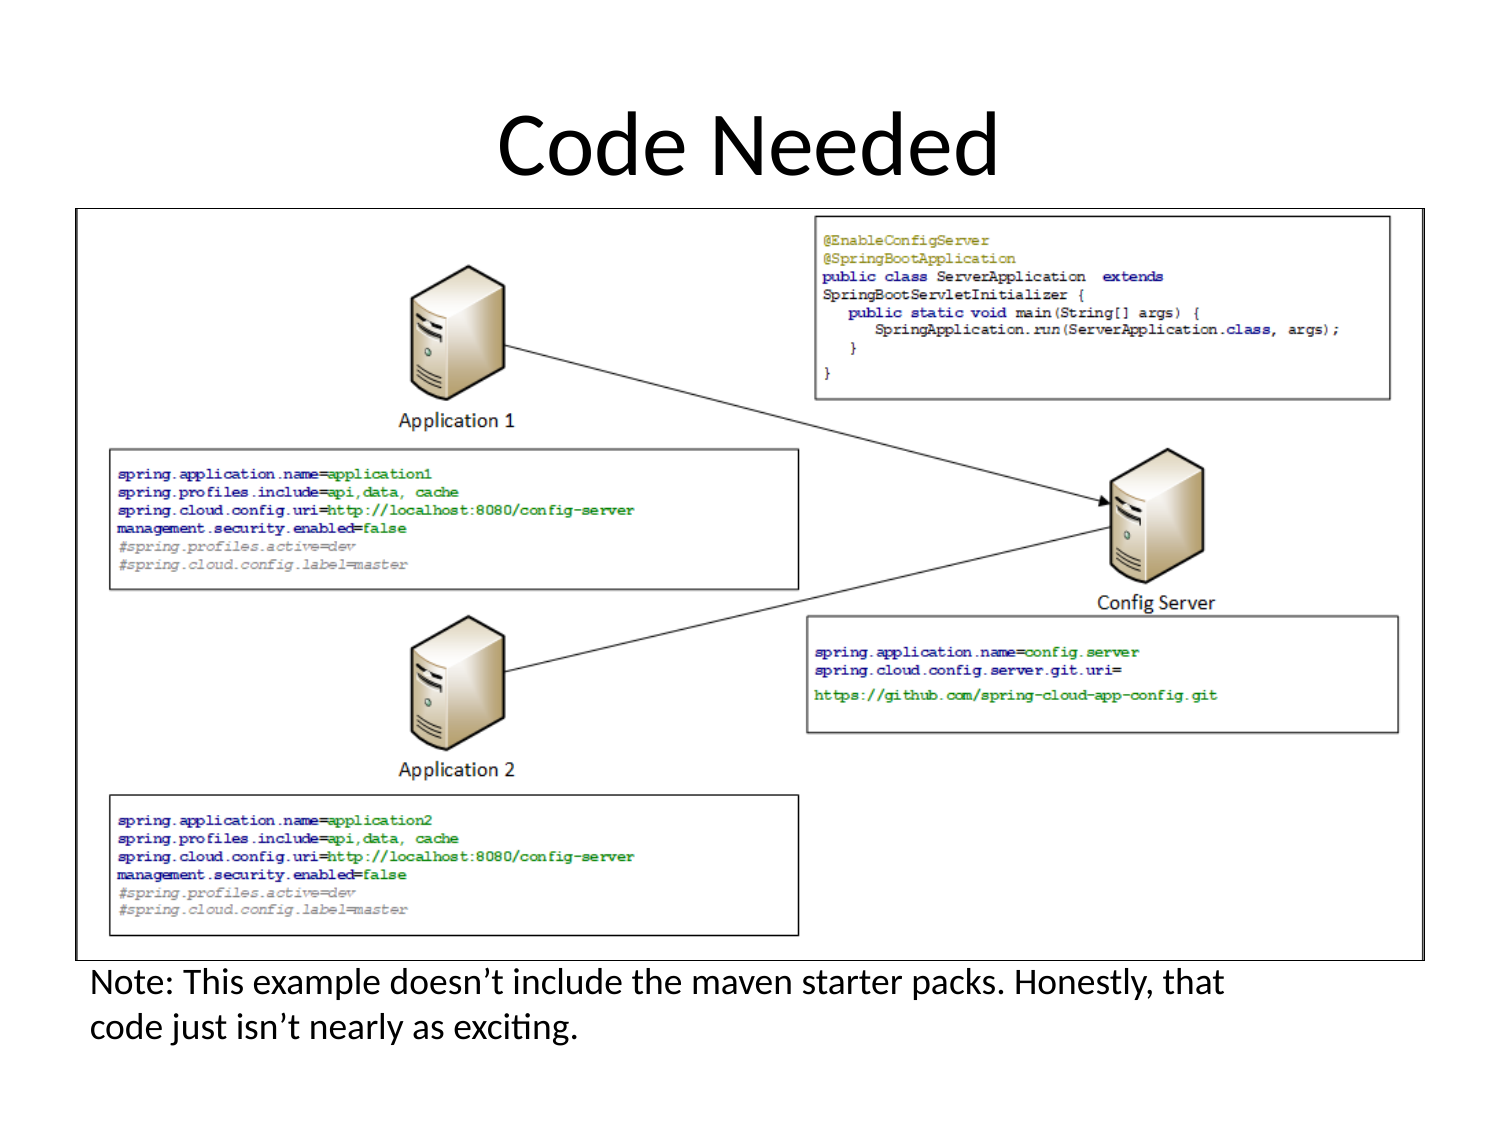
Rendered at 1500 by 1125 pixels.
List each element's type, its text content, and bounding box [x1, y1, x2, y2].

title Code Needed [75, 45, 1425, 207]
text_box Note: This example doesn’t include the maven starter packs. Honestly, that code just isn’t nearly as exciting. [75, 968, 1309, 1055]
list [74, 208, 1426, 961]
